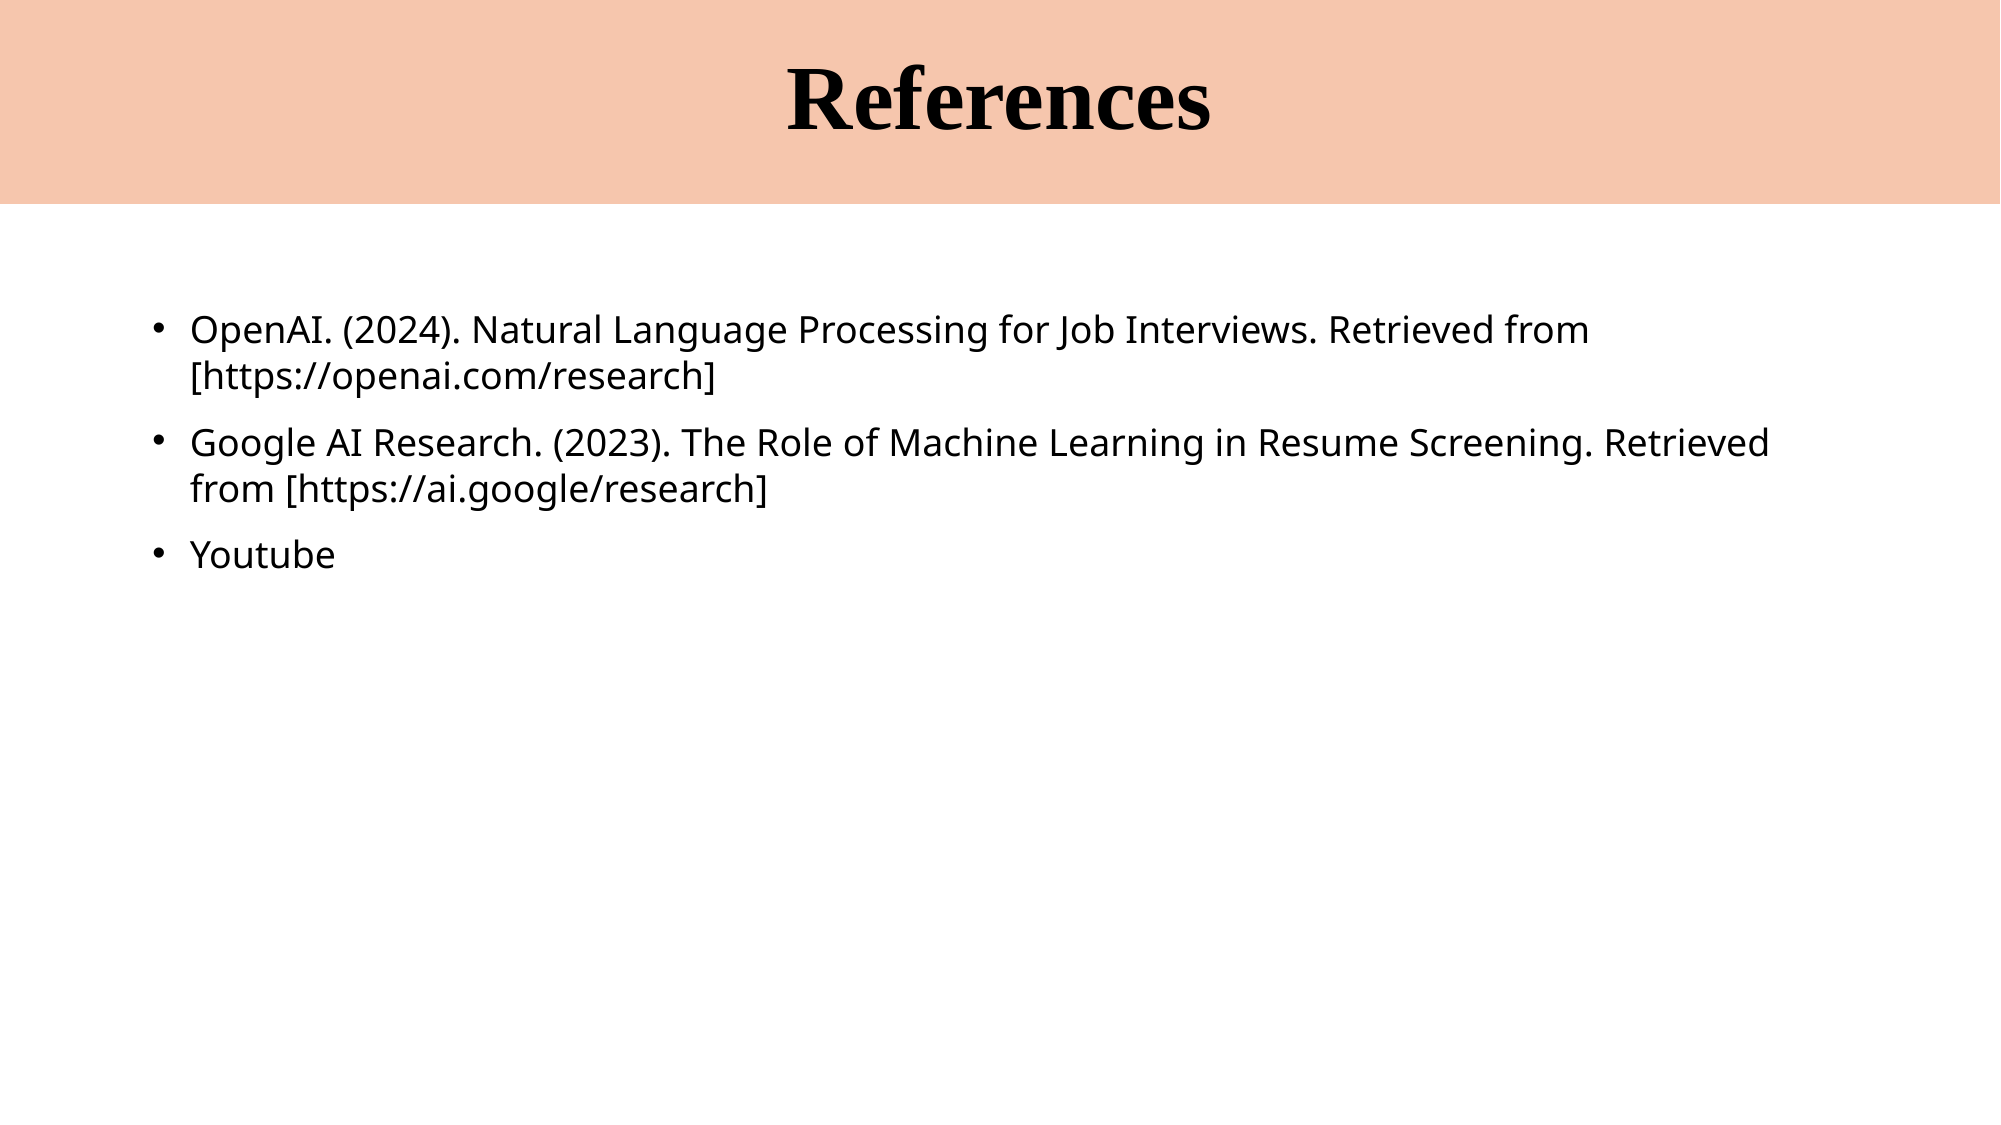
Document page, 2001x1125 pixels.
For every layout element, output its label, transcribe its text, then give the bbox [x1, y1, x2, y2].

title References [0, 0, 2000, 204]
list OpenAI. (2024). Natural Language Processing for Job Interviews. Retrieved from [https://openai.com/research] Google AI Research. (2023). The Role of Machine Learning in Resume Screening. Retrieved from [https://ai.google/research] Youtube [137, 299, 1863, 1014]
